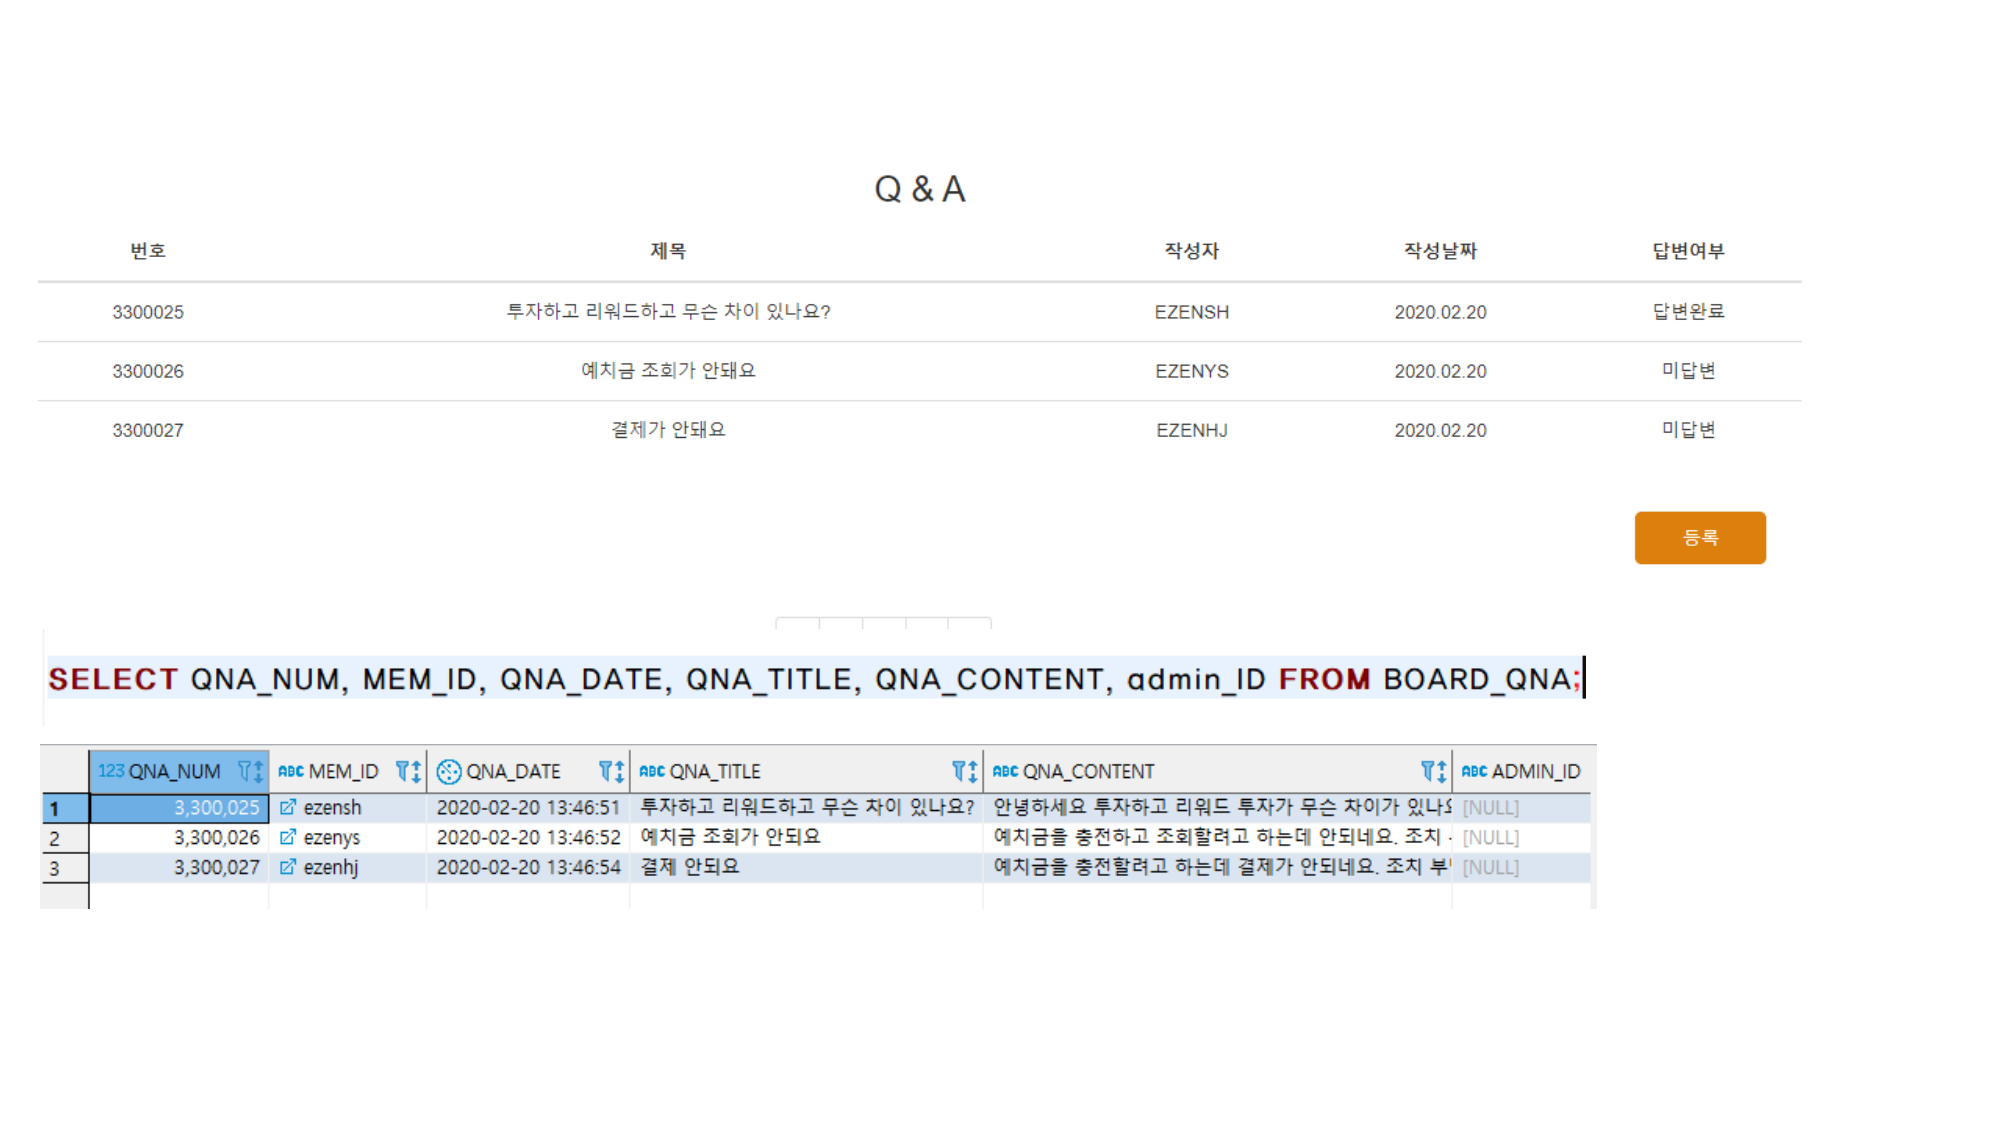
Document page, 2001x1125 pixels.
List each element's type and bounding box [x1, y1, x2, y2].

picture [0, 52, 2000, 909]
